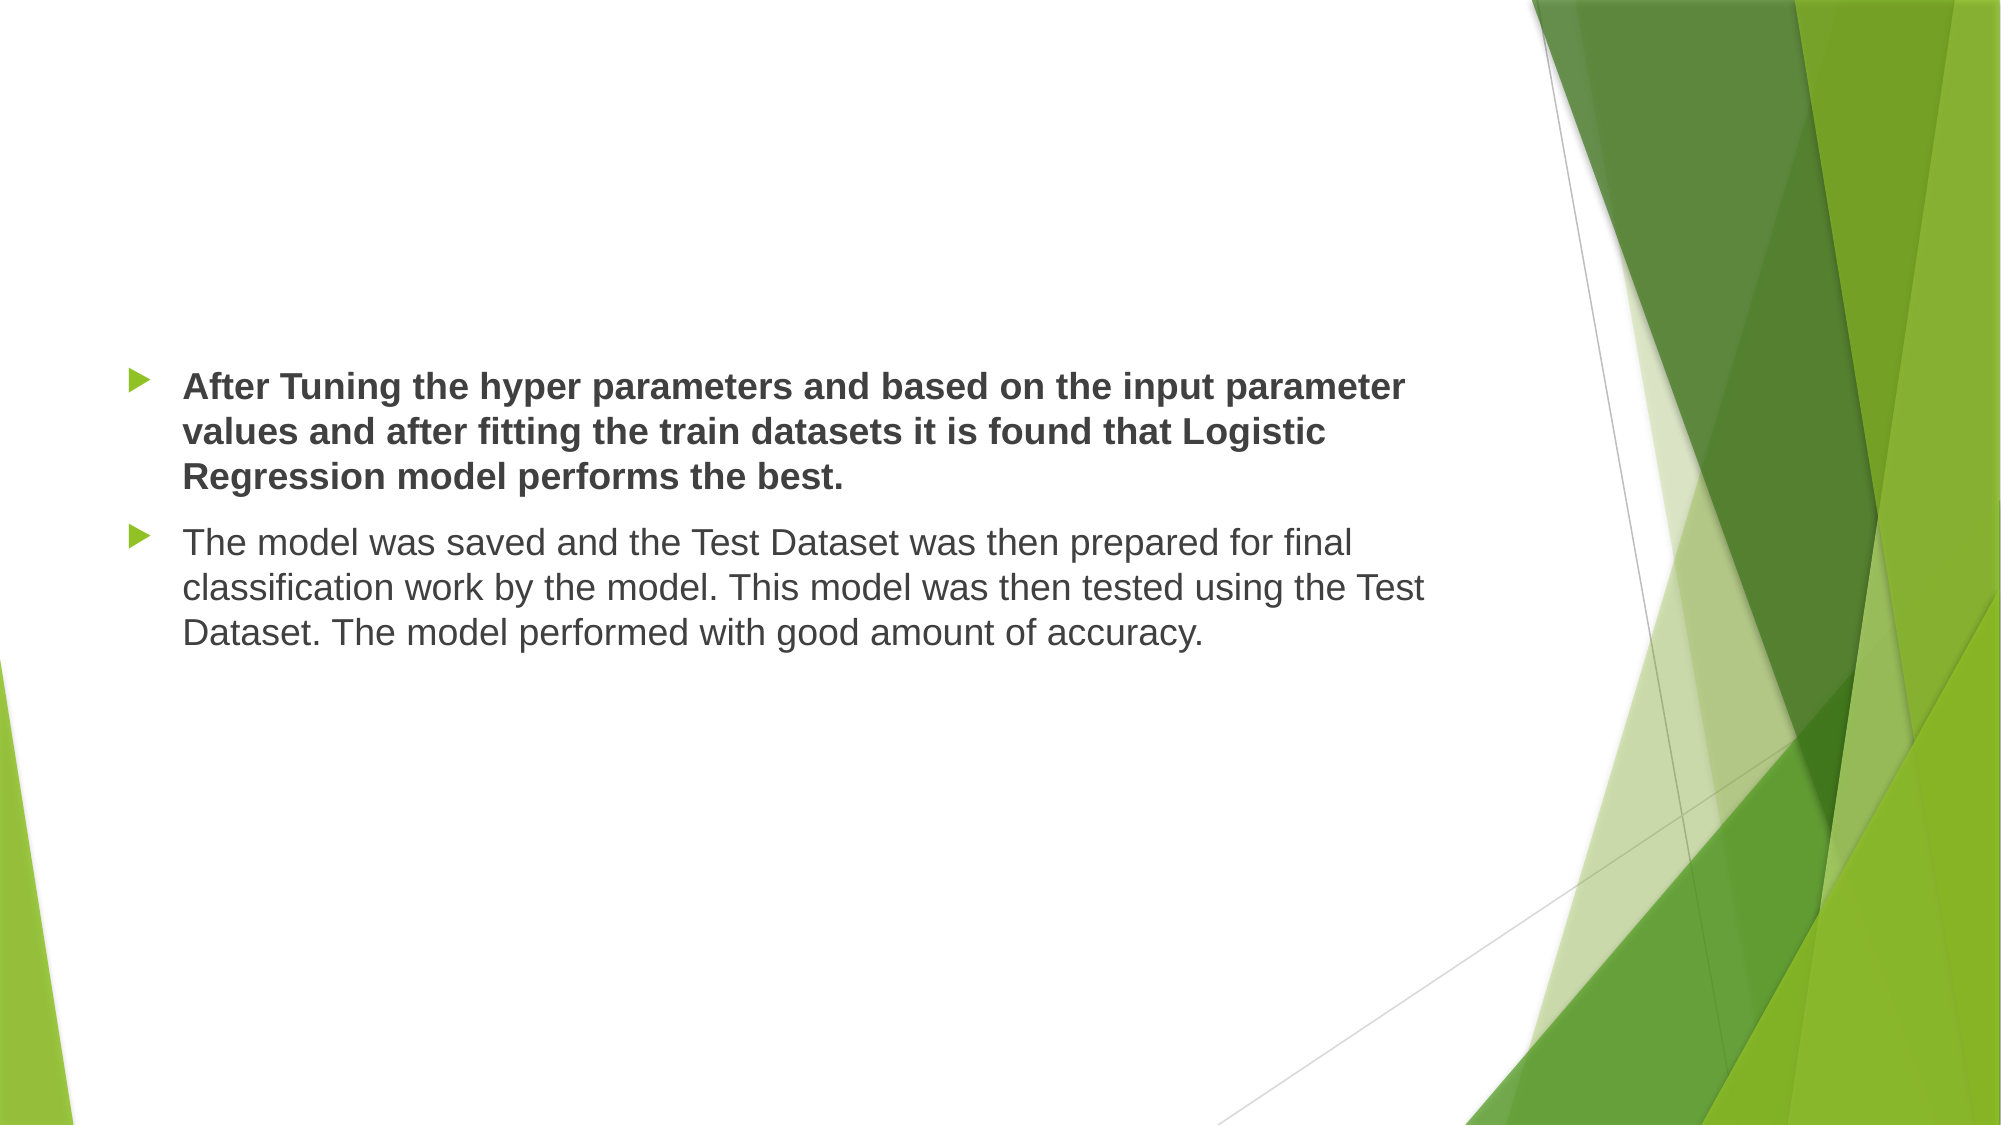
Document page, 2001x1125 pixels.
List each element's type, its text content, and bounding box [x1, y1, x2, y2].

list After Tuning the hyper parameters and based on the input parameter values and after fitting the train datasets it is found that Logistic Regression model performs the best. The model was saved and the Test Dataset was then prepared for final classification work by the model. This model was then tested using the Test Dataset. The model performed with good amount of accuracy. [111, 354, 1522, 992]
